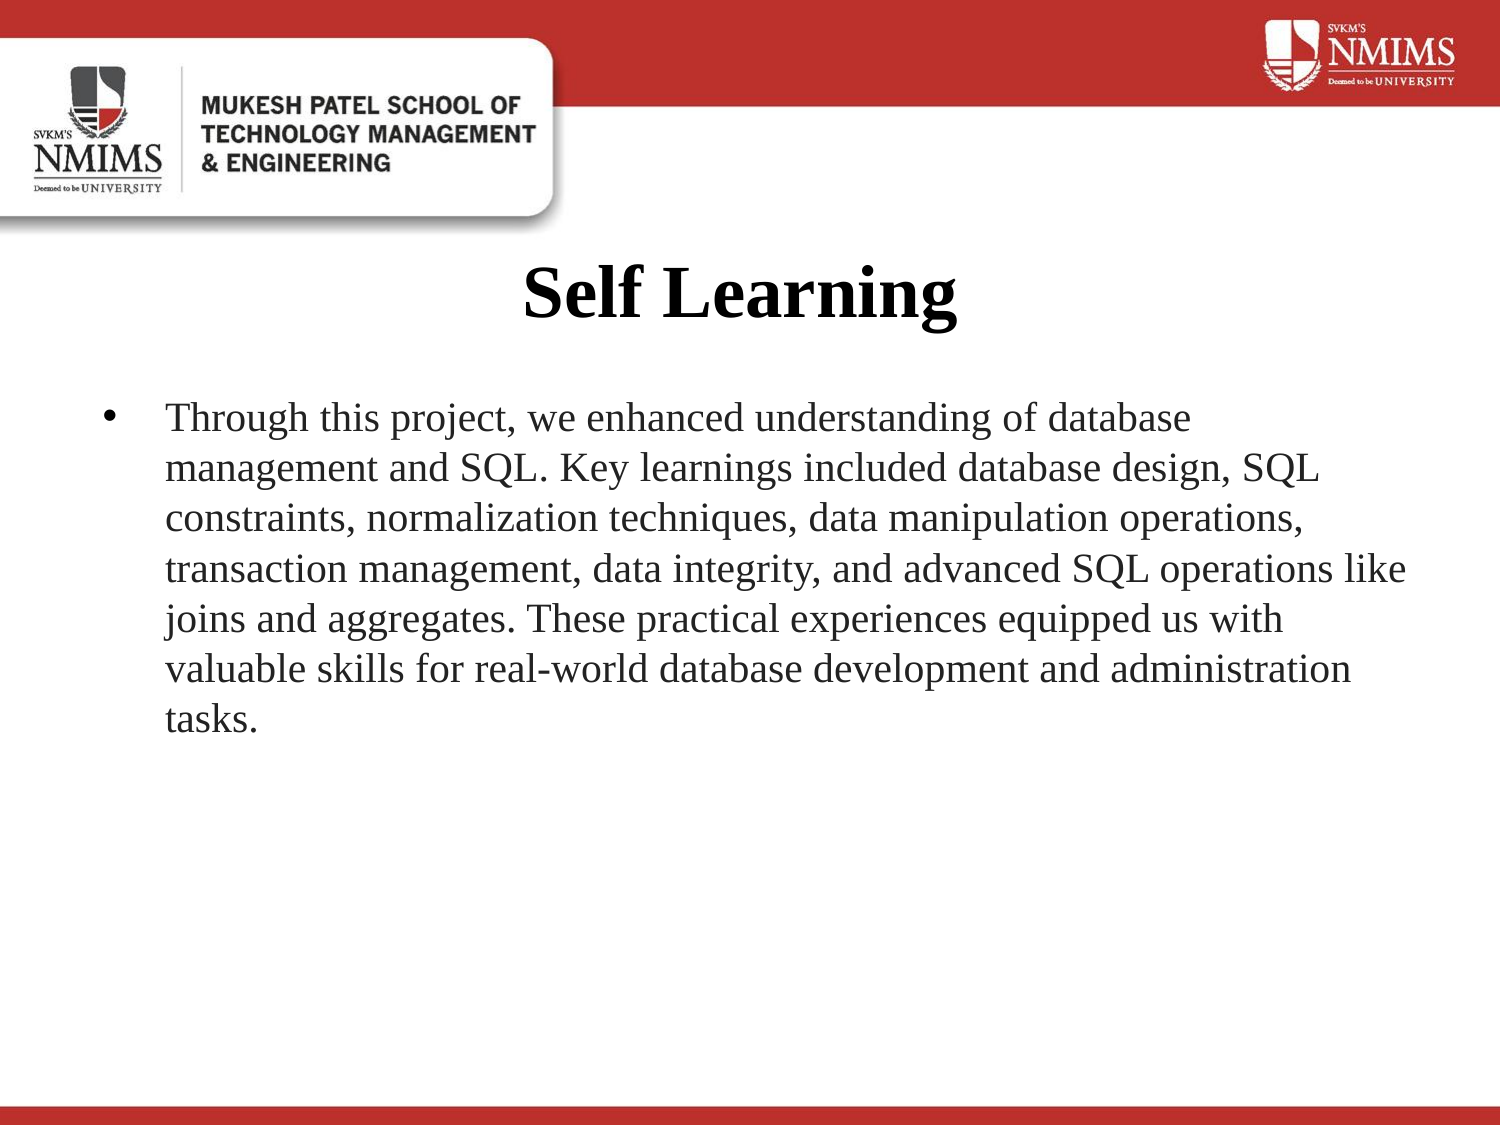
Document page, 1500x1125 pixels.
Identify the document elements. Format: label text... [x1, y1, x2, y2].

list Through this project, we enhanced understanding of database management and SQL. Key learnings included database design, SQL constraints, normalization techniques, data manipulation operations, transaction management, data integrity, and advanced SQL operations like joins and aggregates. These practical experiences equipped us with valuable skills for real-world database development and administration tasks. [74, 374, 1426, 1044]
title Self Learning [74, 211, 1426, 363]
picture [0, 0, 1500, 1125]
